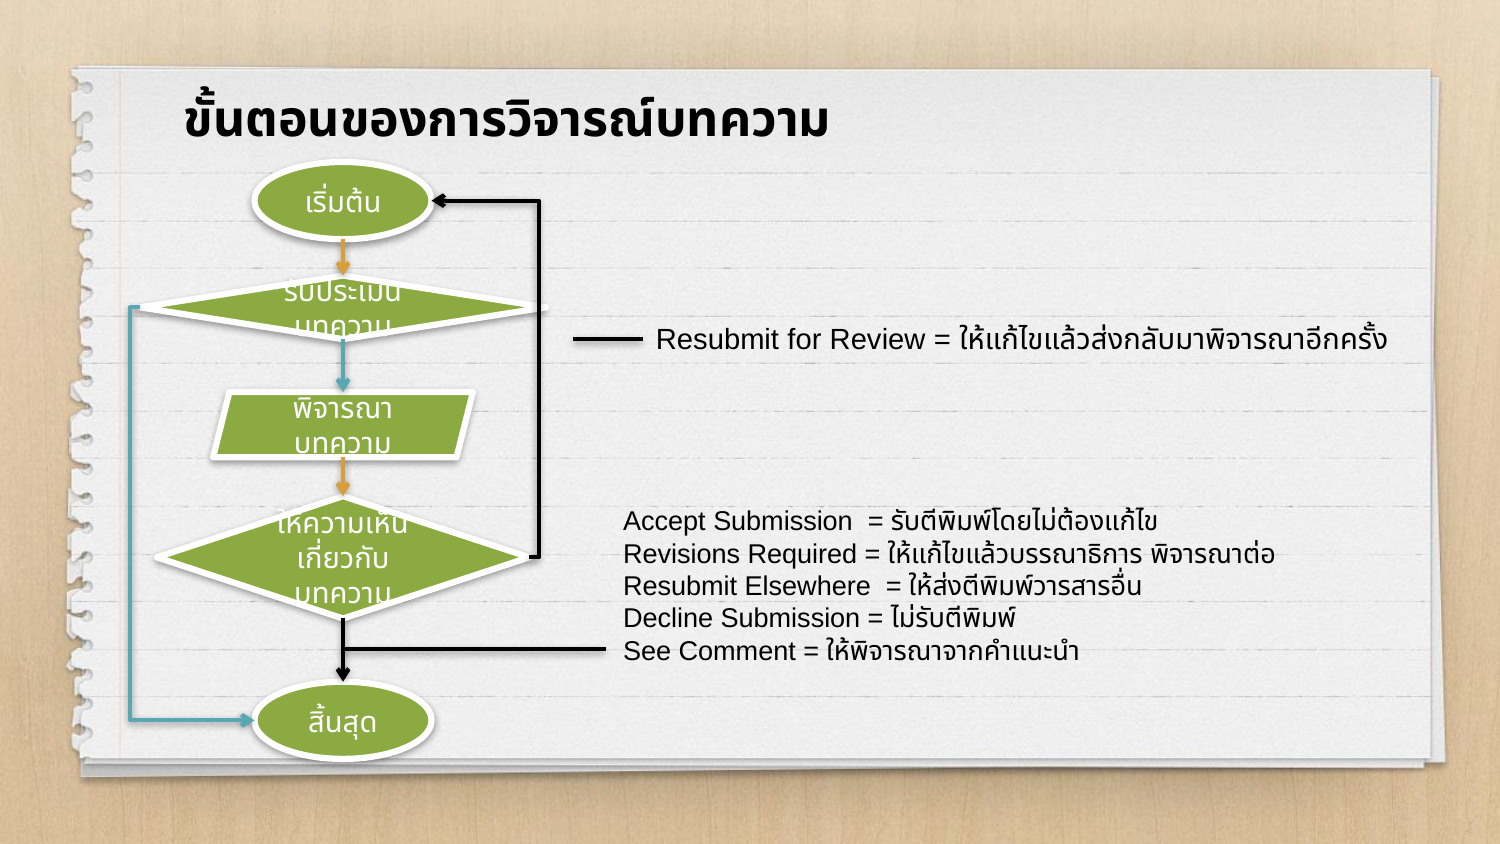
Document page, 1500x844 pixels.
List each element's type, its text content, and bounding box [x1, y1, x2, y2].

text_box รับประเมินบทความ [141, 273, 426, 342]
text_box ให้ความเห็นเกี่ยวกับบทความ [259, 495, 513, 621]
picture [0, 0, 1500, 844]
text_box สิ้นสุด [253, 678, 435, 763]
text_box ขั้นตอนของการวิจารณ์บทความ [169, 79, 847, 154]
text_box พิจารณาบทความ [259, 388, 426, 461]
text_box Accept Submission = รับตีพิมพ์โดยไม่ต้องแก้ไข Revisions Required = ให้แก้ไขแล้วบรรณาธิการ พิจารณาต่อ Resubmit Elsewhere = ให้ส่งตีพิมพ์วารสารอื่น Decline Submission = ไม่รับตีพิมพ์ See Comment = ให้พิจารณาจากคำแนะนำ [608, 496, 1436, 674]
text_box Resubmit for Review = ให้แก้ไขแล้วส่งกลับมาพิจารณาอีกครั้ง [641, 312, 1404, 398]
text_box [139, 307, 255, 721]
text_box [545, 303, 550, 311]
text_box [431, 200, 530, 558]
text_box เริ่มต้น [251, 158, 434, 243]
